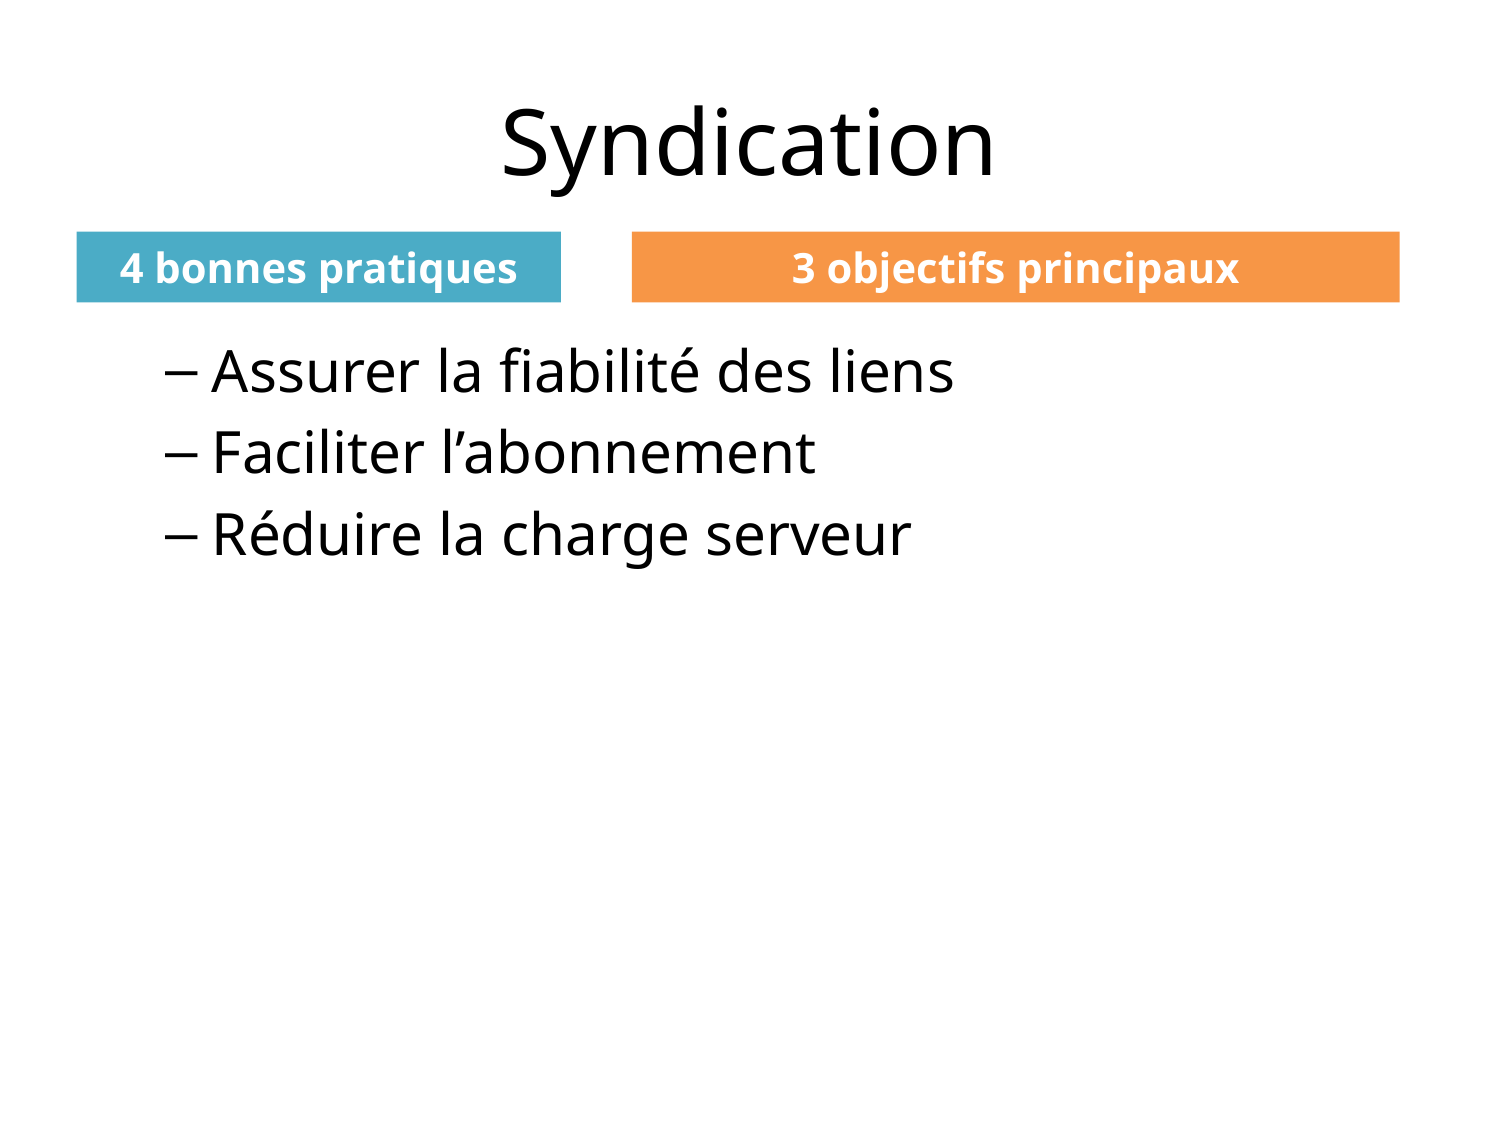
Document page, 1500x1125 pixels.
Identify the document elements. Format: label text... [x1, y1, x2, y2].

text_box 4 bonnes pratiques [75, 230, 563, 305]
text_box 3 objectifs principaux [630, 230, 1402, 305]
list Assurer la fiabilité des liens Faciliter l’abonnement Réduire la charge serveur [75, 326, 1425, 1059]
title Syndication [75, 45, 1425, 233]
